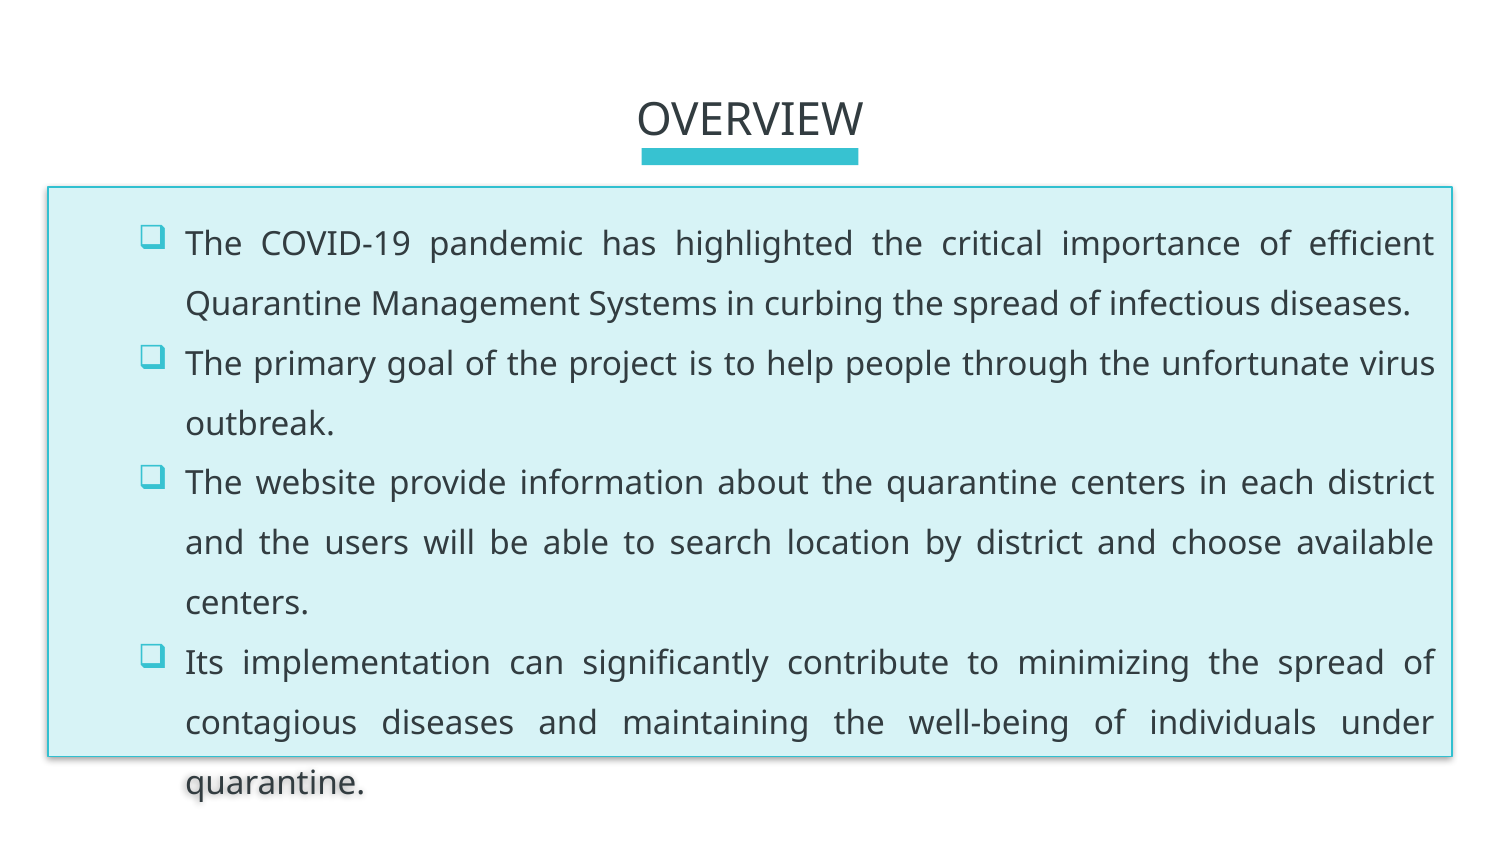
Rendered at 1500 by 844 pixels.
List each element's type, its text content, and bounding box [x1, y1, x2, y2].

title OVERVIEW [116, 87, 1384, 148]
list The COVID-19 pandemic has highlighted the critical importance of efficient Quarantine Management Systems in curbing the spread of infectious diseases. The primary goal of the project is to help people through the unfortunate virus outbreak. The website provide information about the quarantine centers in each district and the users will be able to search location by district and choose available centers. Its implementation can significantly contribute to minimizing the spread of contagious diseases and maintaining the well-being of individuals under quarantine. [47, 186, 1453, 757]
